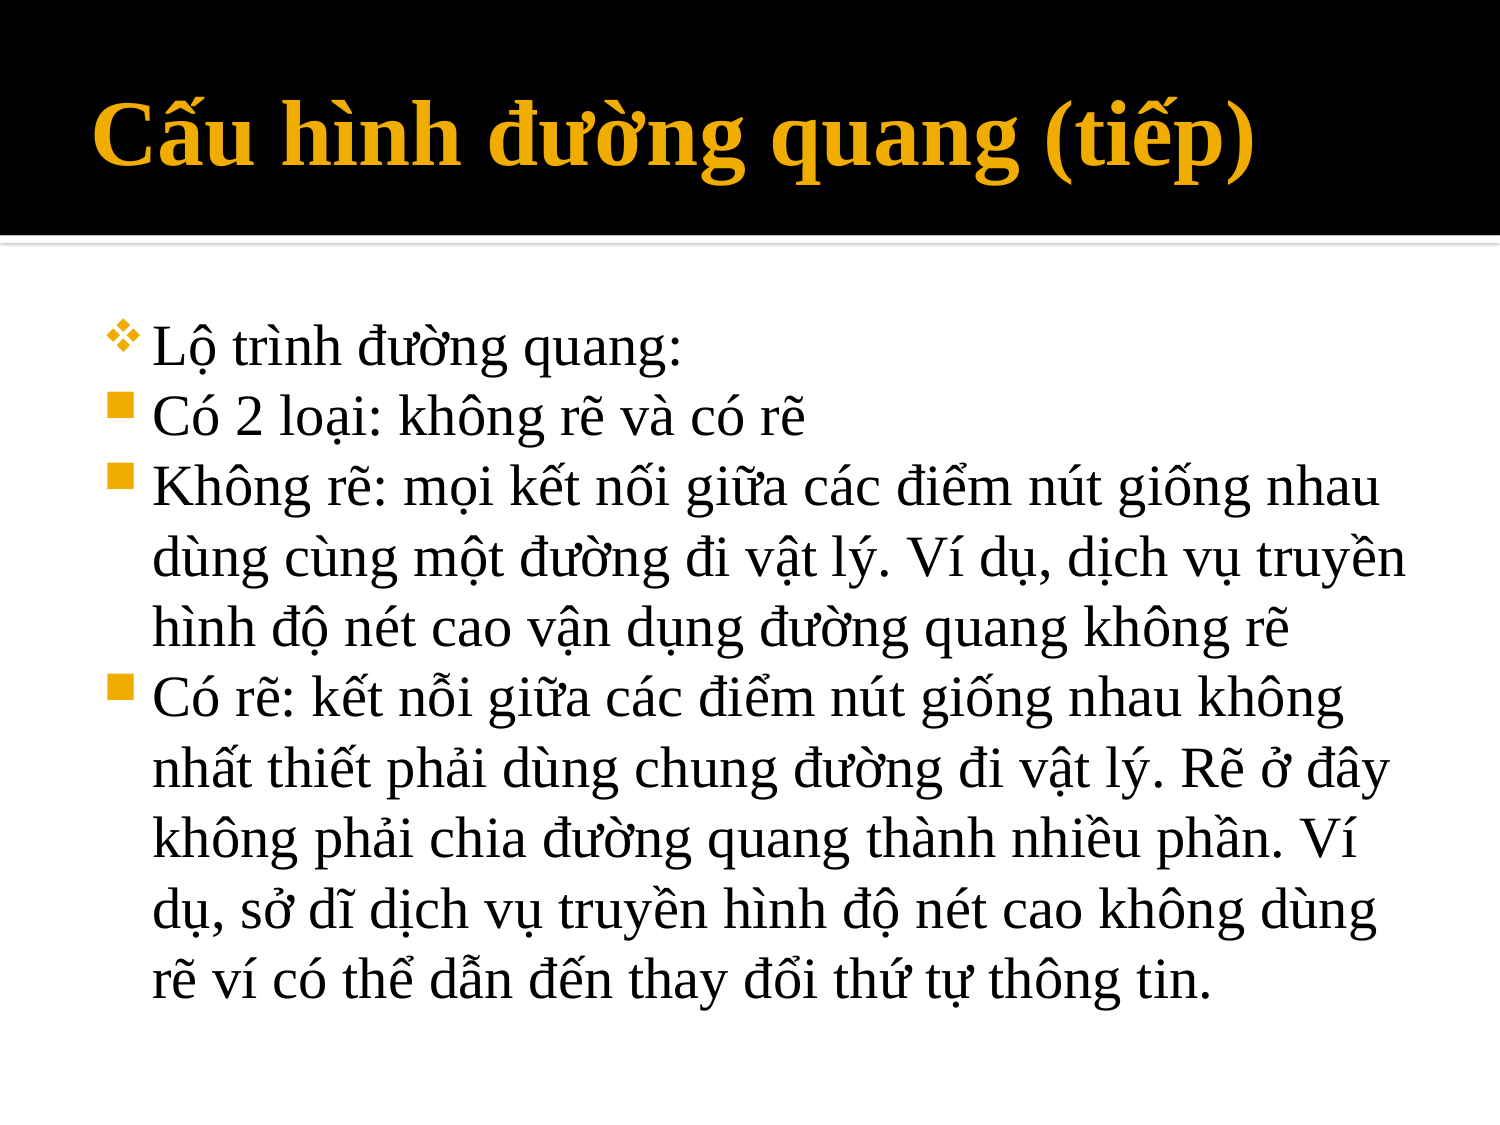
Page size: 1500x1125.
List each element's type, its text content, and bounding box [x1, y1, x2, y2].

title Cấu hình đường quang (tiếp) [75, 25, 1425, 231]
list Lộ trình đường quang: Có 2 loại: không rẽ và có rẽ Không rẽ: mọi kết nối giữa các điểm nút giống nhau dùng cùng một đường đi vật lý. Ví dụ, dịch vụ truyền hình độ nét cao vận dụng đường quang không rẽ Có rẽ: kết nỗi giữa các điểm nút giống nhau không nhất thiết phải dùng chung đường đi vật lý. Rẽ ở đây không phải chia đường quang thành nhiều phần. Ví dụ, sở dĩ dịch vụ truyền hình độ nét cao không dùng rẽ ví có thể dẫn đến thay đổi thứ tự thông tin. [75, 291, 1425, 1050]
